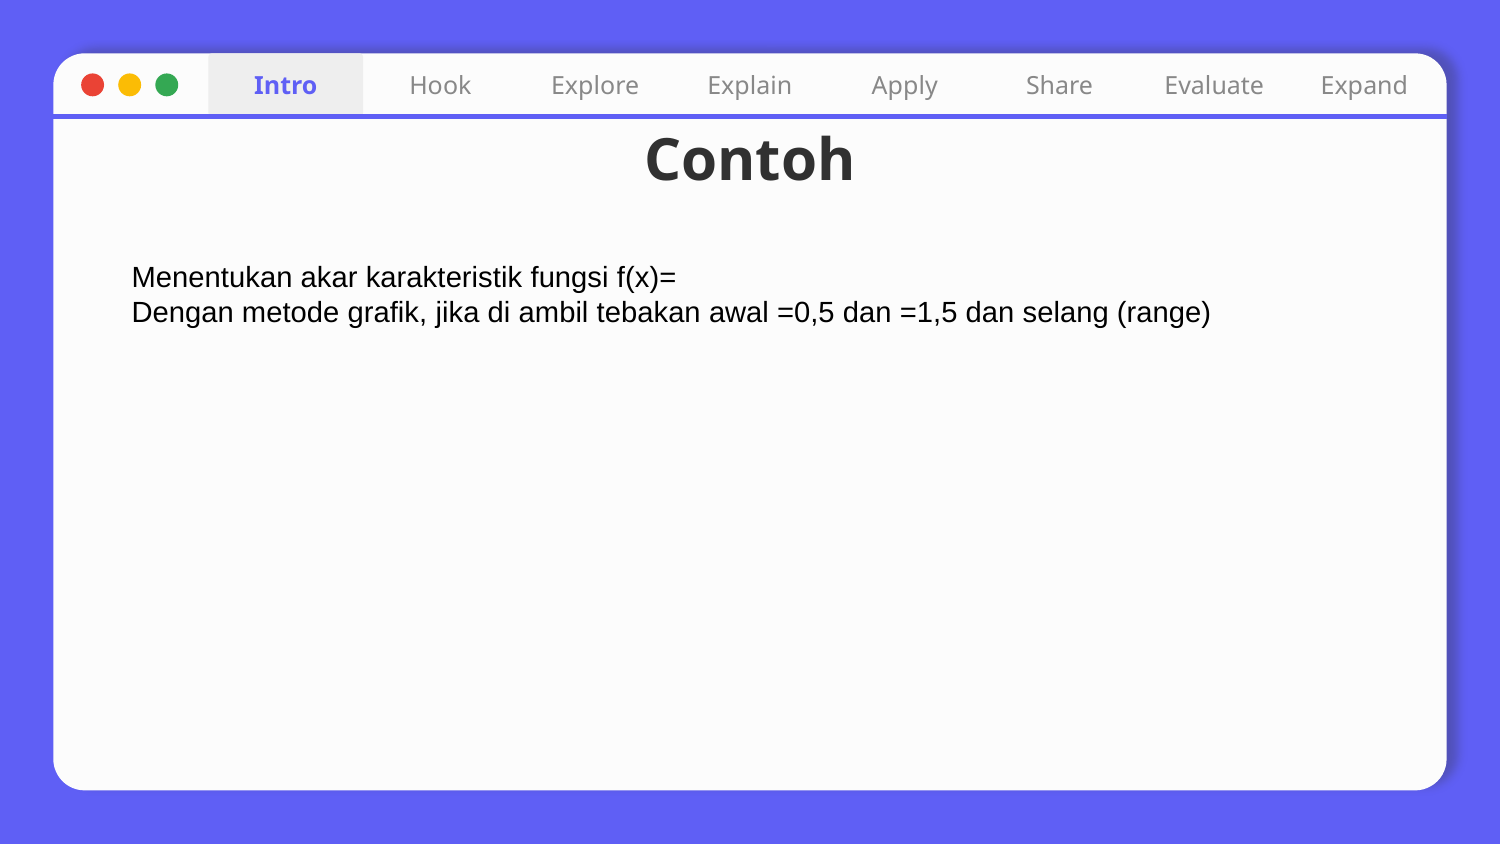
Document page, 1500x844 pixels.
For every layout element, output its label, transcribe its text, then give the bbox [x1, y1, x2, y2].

text_box Expand [1291, 53, 1447, 114]
text_box Apply [827, 53, 982, 114]
text_box Explore [517, 53, 672, 114]
text_box Share [982, 53, 1137, 114]
text_box Evaluate [1136, 53, 1292, 114]
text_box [80, 73, 179, 97]
text_box Explain [672, 53, 827, 114]
text_box Hook [363, 53, 518, 114]
text_box Intro [208, 53, 364, 114]
title Contoh [116, 124, 1383, 218]
